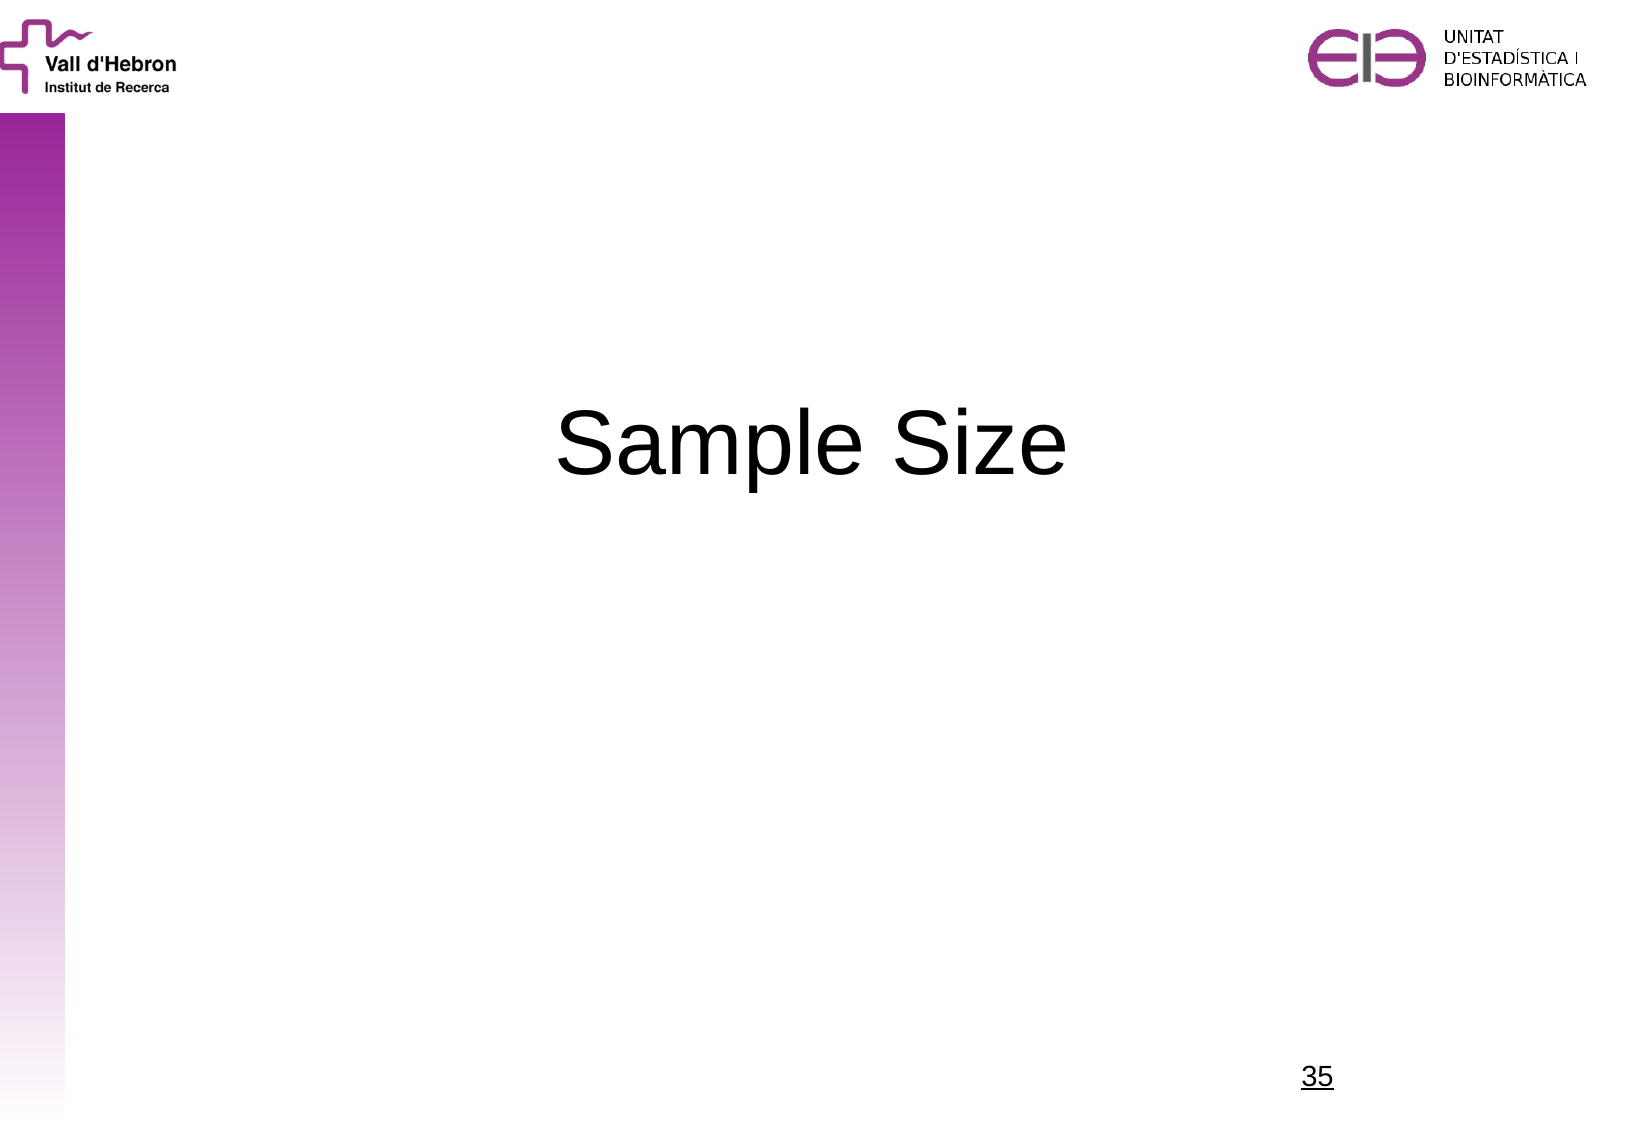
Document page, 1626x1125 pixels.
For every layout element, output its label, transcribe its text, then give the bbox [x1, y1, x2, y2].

slide_number 35 [1286, 1050, 1625, 1125]
title Sample Size [121, 375, 1504, 563]
picture [1299, 19, 1620, 94]
picture [0, 19, 177, 95]
